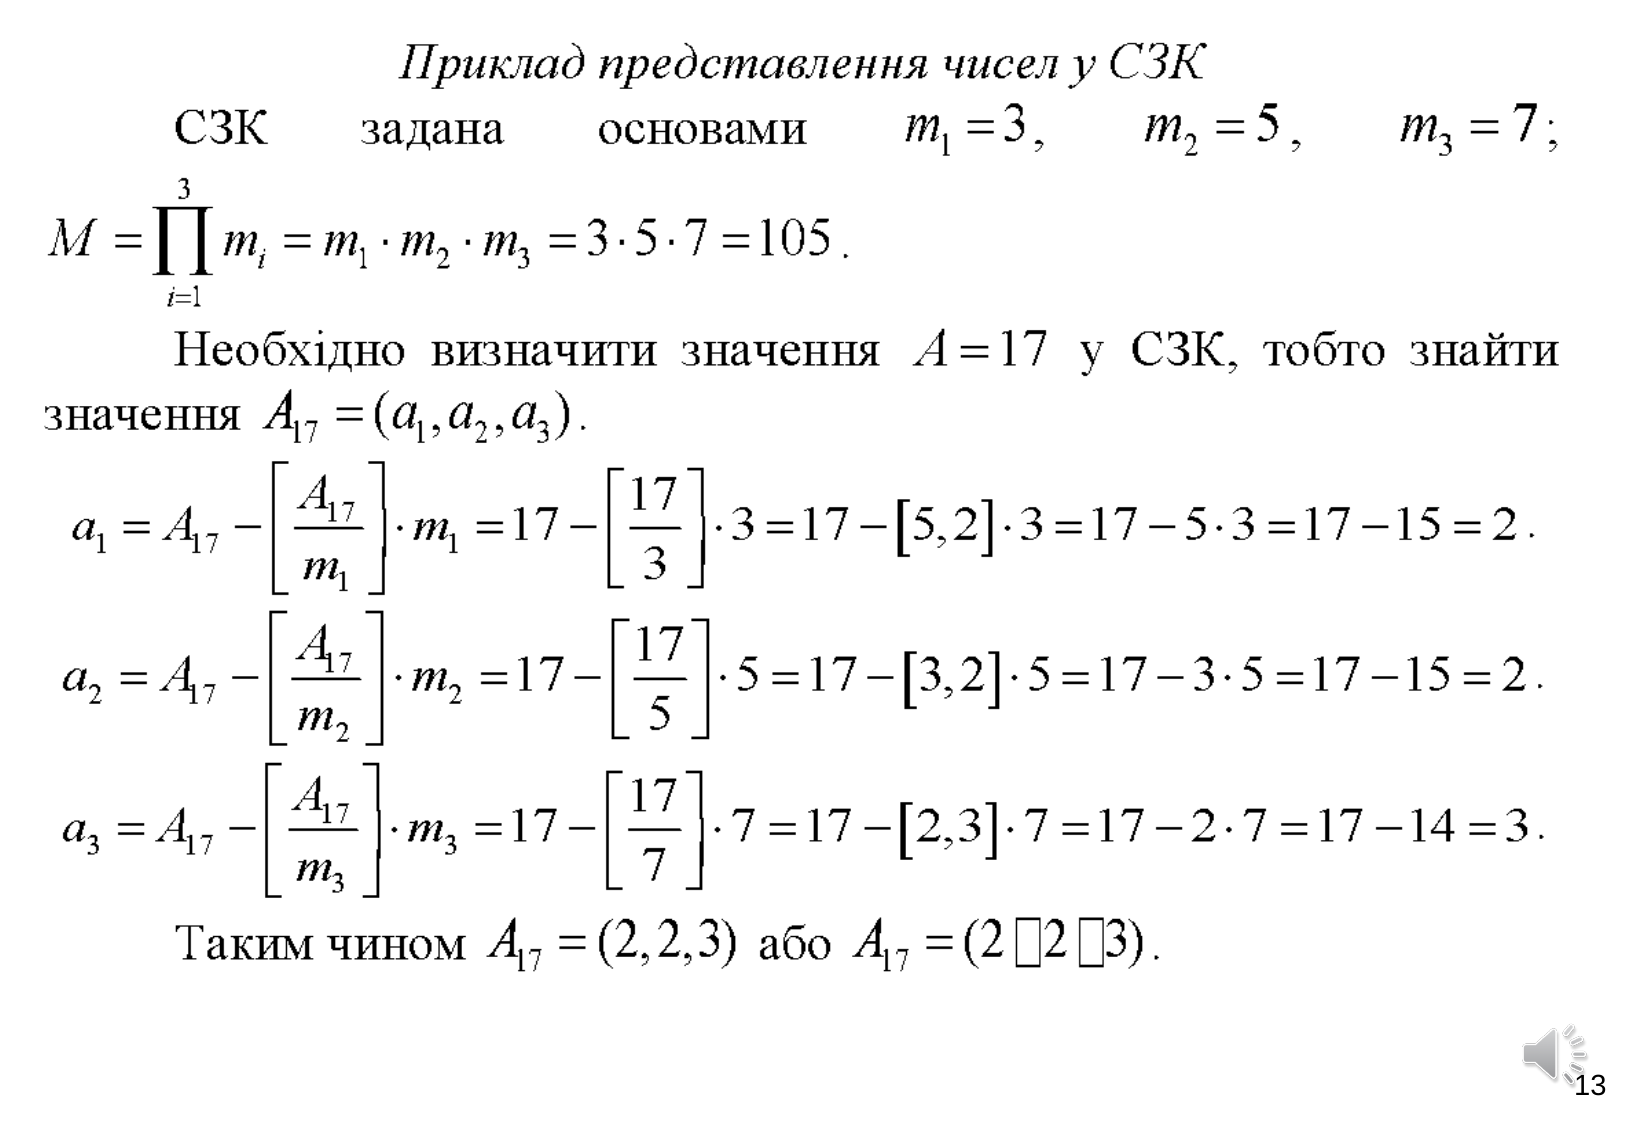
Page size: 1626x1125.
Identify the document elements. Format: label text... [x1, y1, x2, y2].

picture [1522, 1022, 1590, 1090]
picture [44, 30, 1590, 1013]
slide_number ‹#› [1242, 1058, 1622, 1125]
